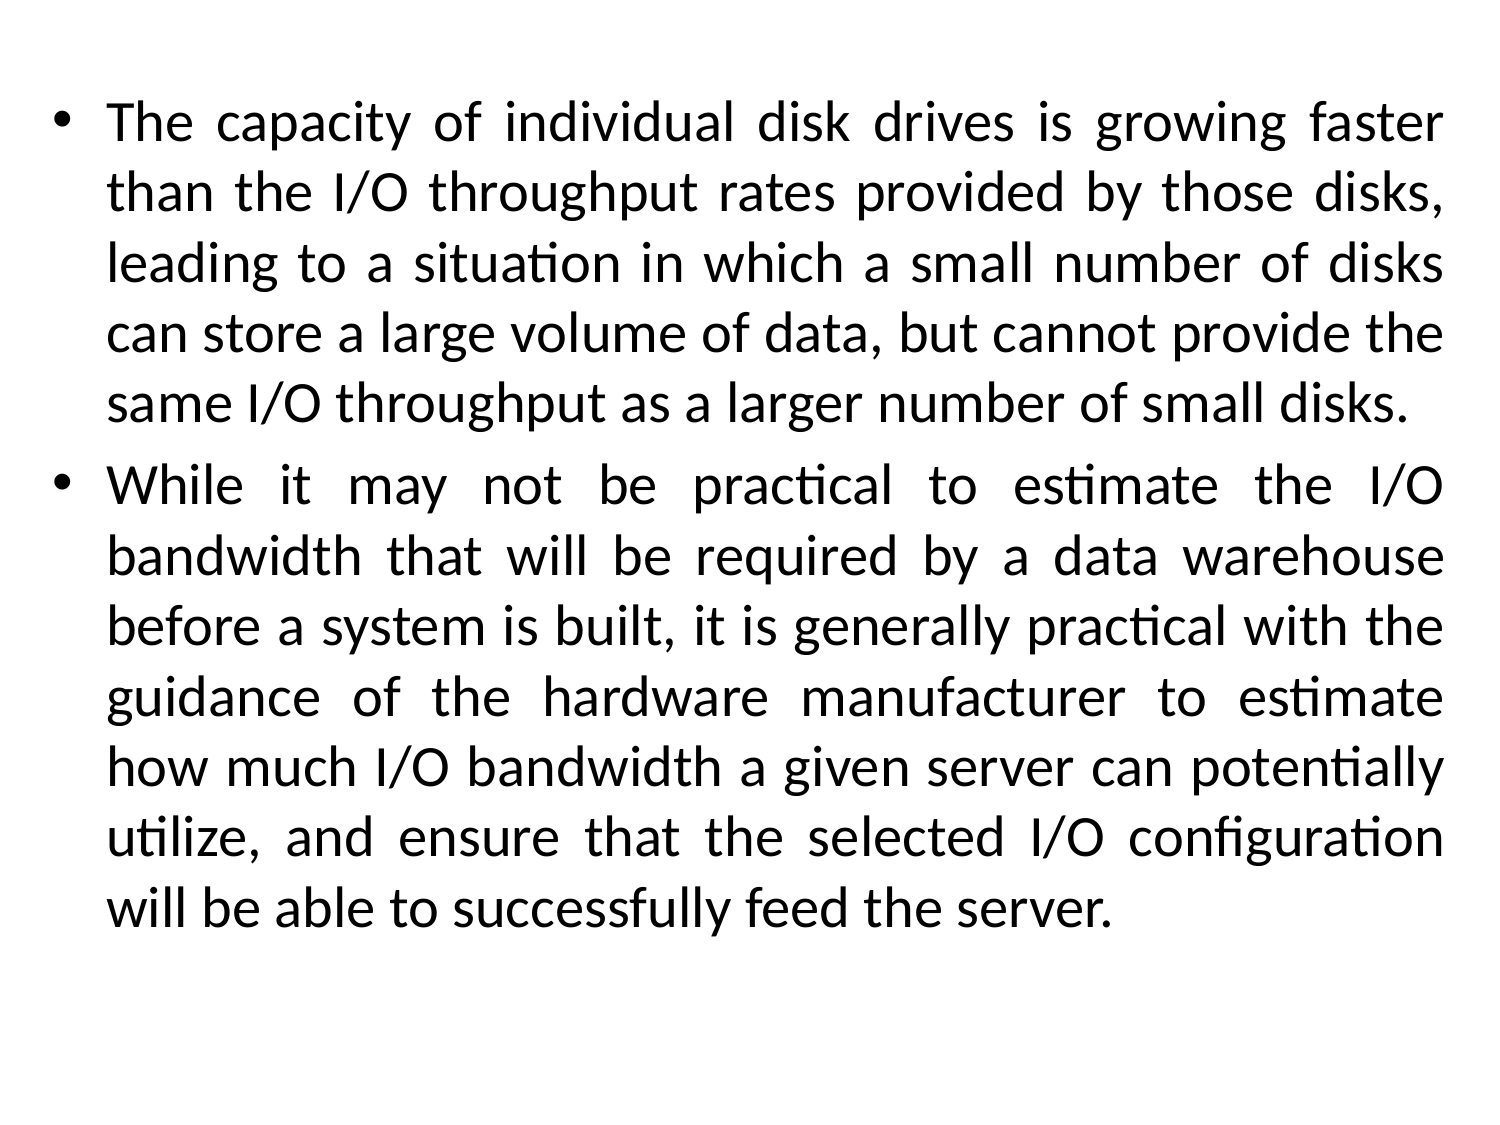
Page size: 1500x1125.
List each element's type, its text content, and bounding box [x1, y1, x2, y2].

list The capacity of individual disk drives is growing faster than the I/O throughput rates provided by those disks, leading to a situation in which a small number of disks can store a large volume of data, but cannot provide the same I/O throughput as a larger number of small disks. While it may not be practical to estimate the I/O bandwidth that will be required by a data warehouse before a system is built, it is generally practical with the guidance of the hardware manufacturer to estimate how much I/O bandwidth a given server can potentially utilize, and ensure that the selected I/O configuration will be able to successfully feed the server. [37, 75, 1463, 1088]
